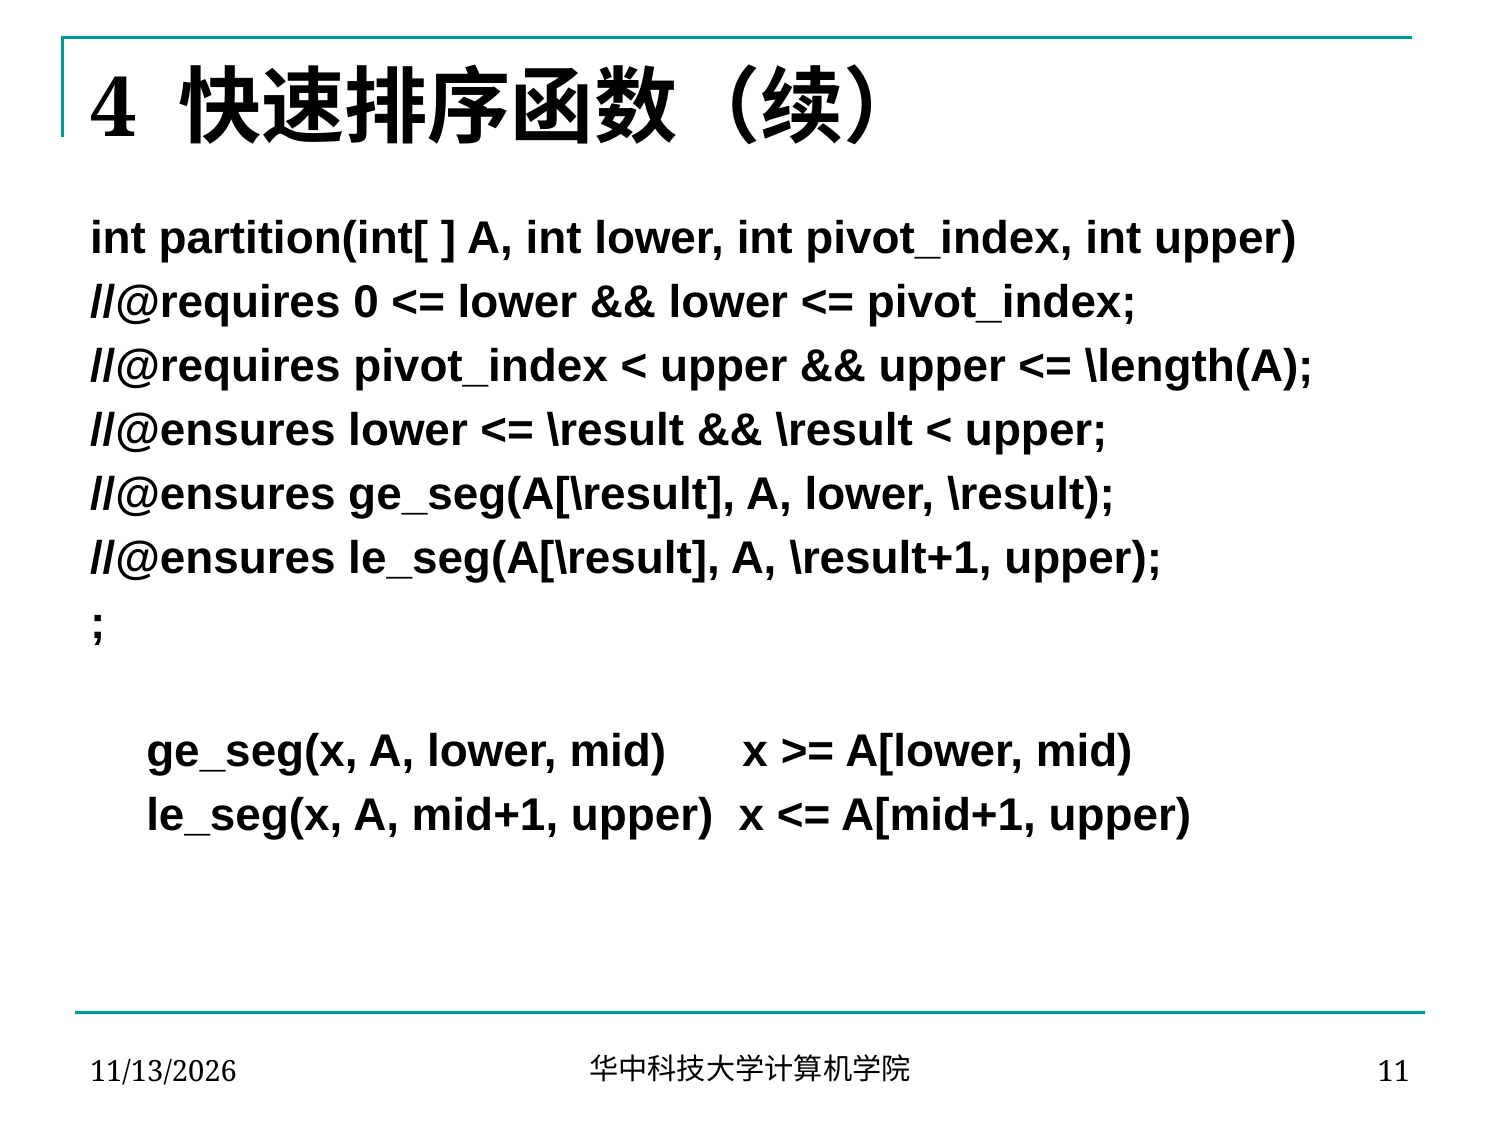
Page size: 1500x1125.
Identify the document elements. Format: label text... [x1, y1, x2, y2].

slide_number 11 [1074, 1024, 1425, 1100]
list int partition(int[ ] A, int lower, int pivot_index, int upper) //@requires 0 <= lower && lower <= pivot_index; //@requires pivot_index < upper && upper <= \length(A); //@ensures lower <= \result && \result < upper; //@ensures ge_seg(A[\result], A, lower, \result); //@ensures le_seg(A[\result], A, \result+1, upper); ; ge_seg(x, A, lower, mid) x >= A[lower, mid) le_seg(x, A, mid+1, upper) x <= A[mid+1, upper) [75, 200, 1425, 1006]
footer 华中科技大学计算机学院 [512, 1025, 988, 1100]
title 4 快速排序函数（续） [75, 45, 1425, 200]
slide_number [75, 1024, 425, 1100]
